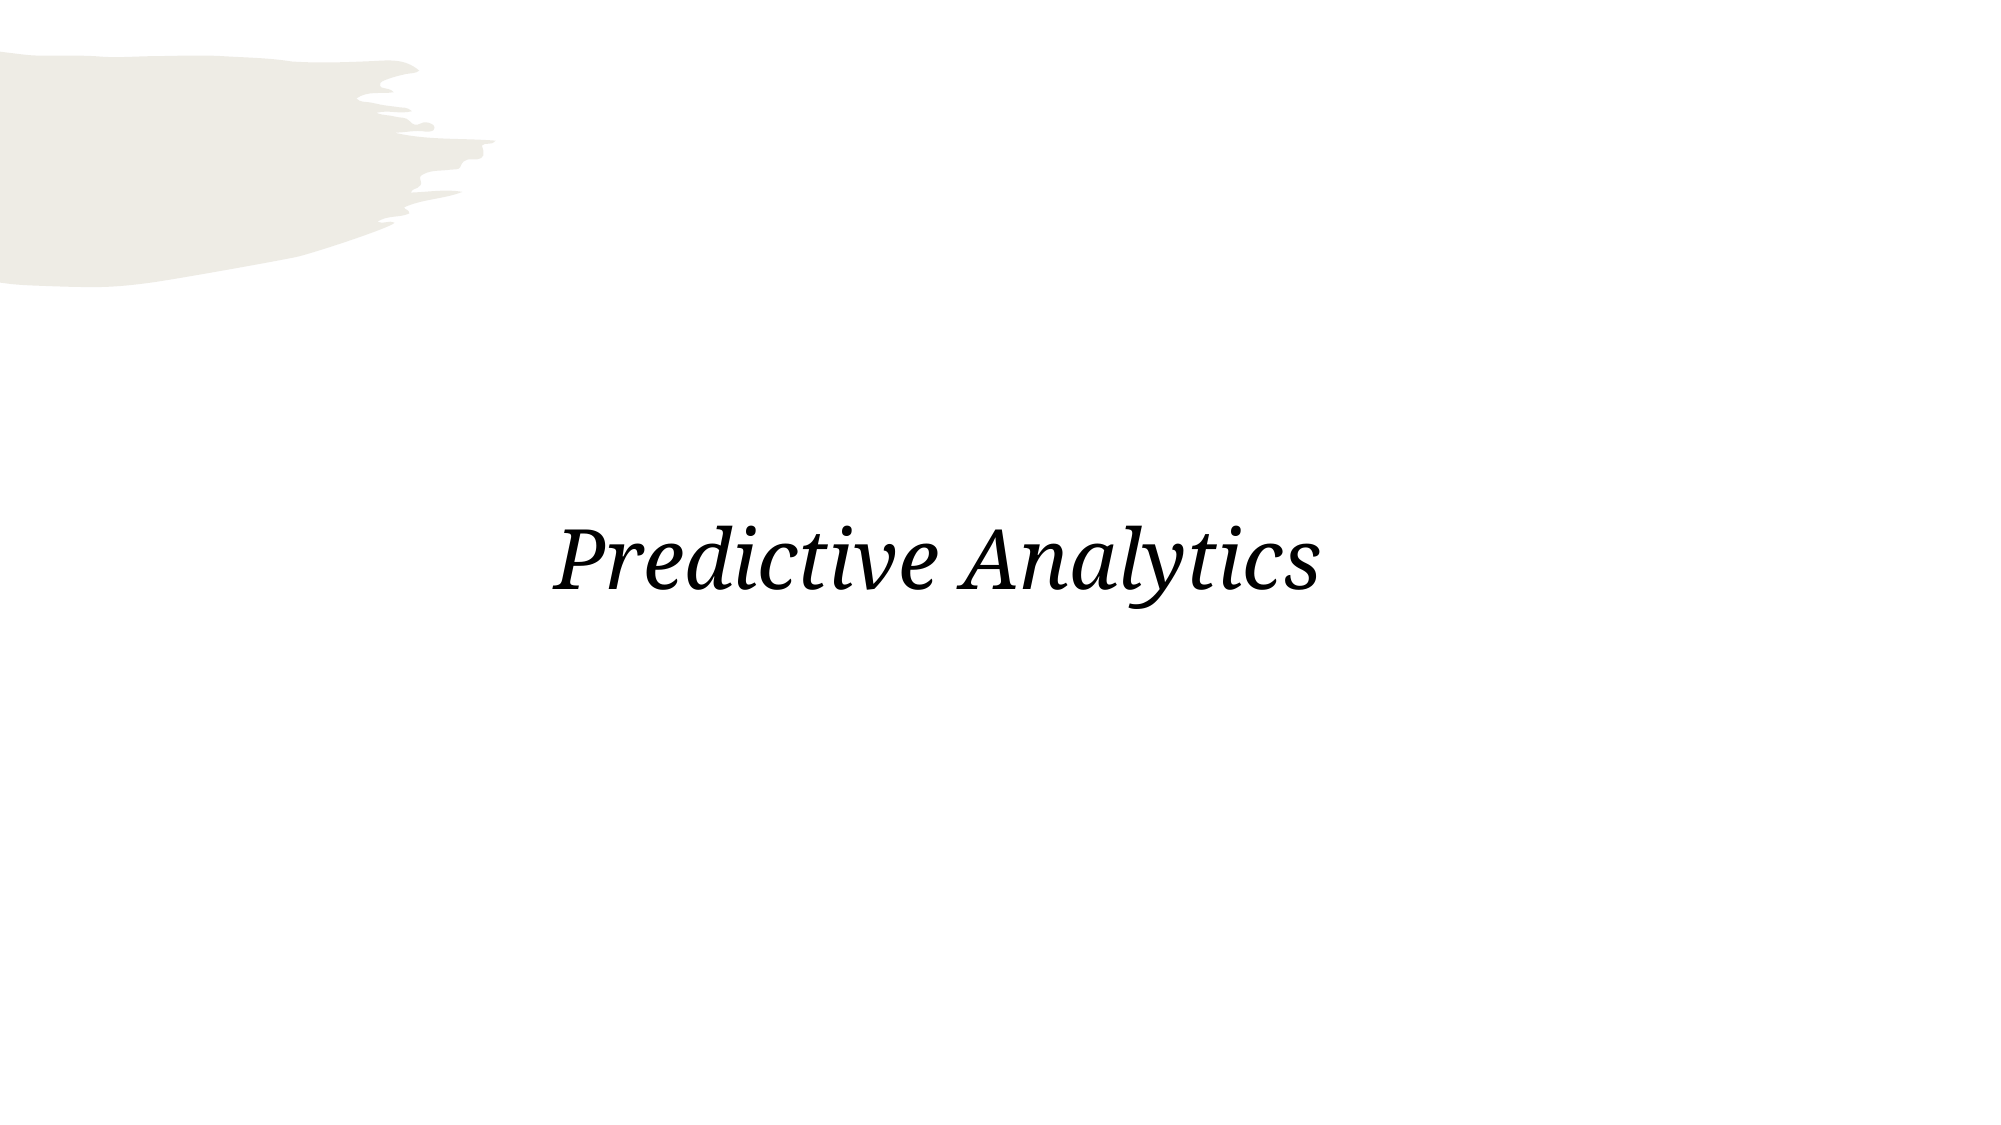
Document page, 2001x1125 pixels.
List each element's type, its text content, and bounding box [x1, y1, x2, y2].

title Predictive Analytics [539, 453, 1461, 672]
